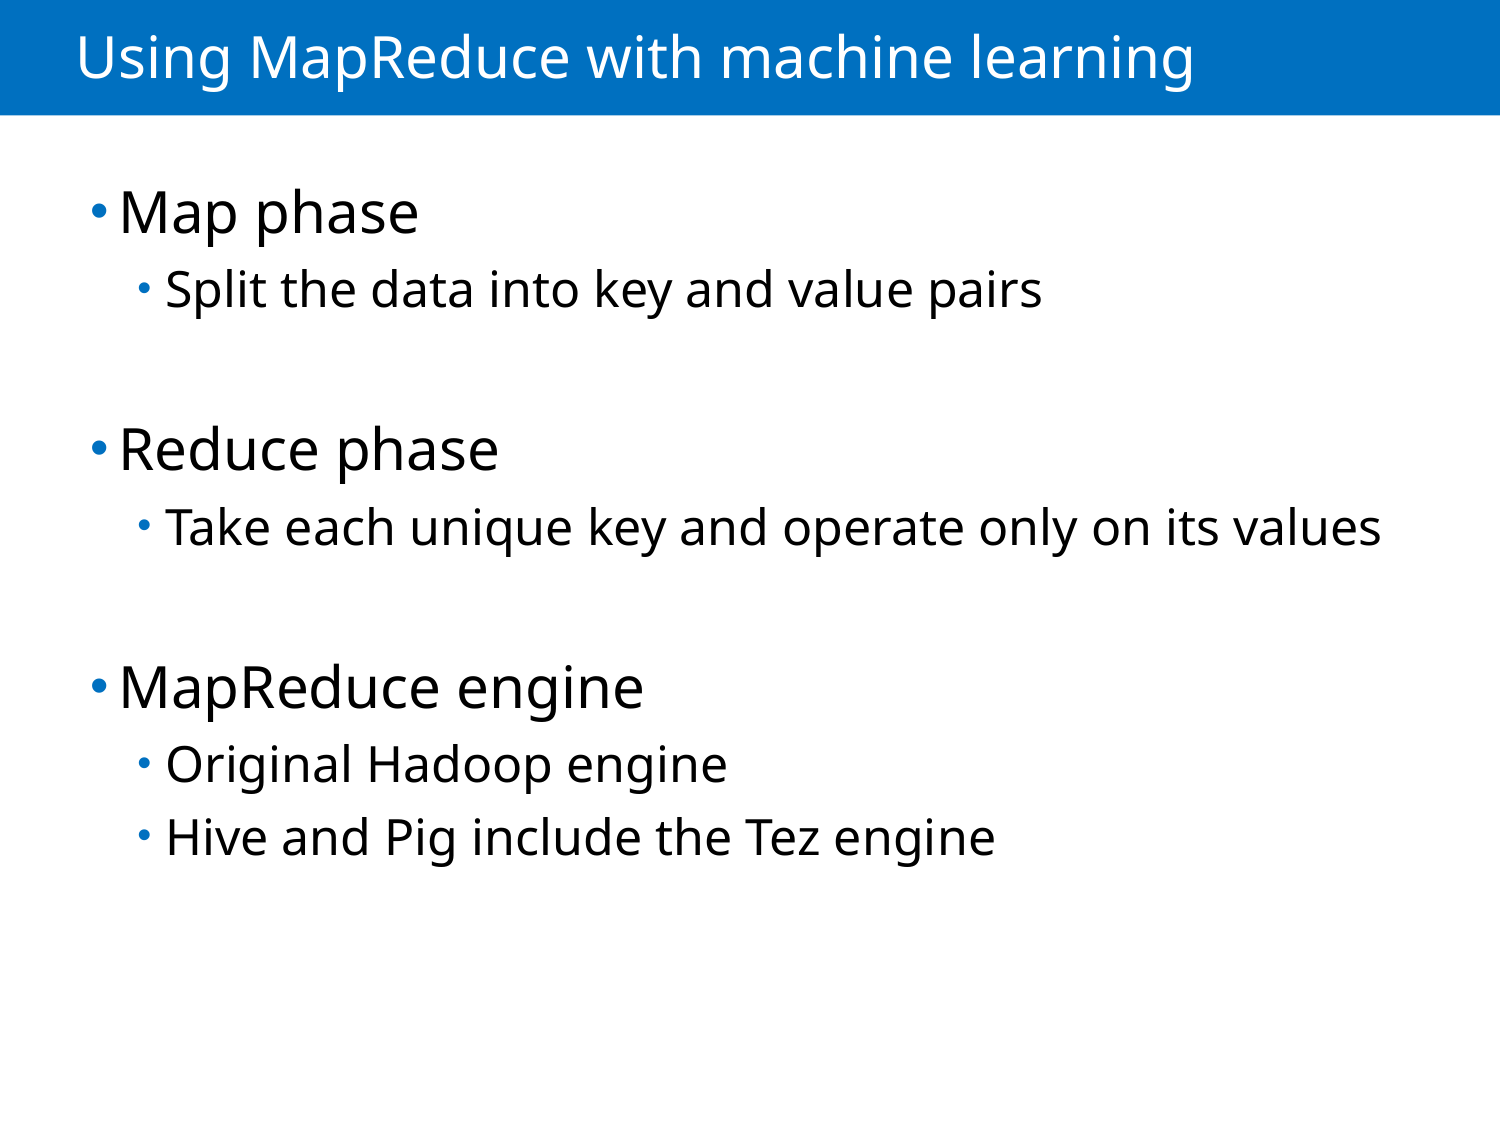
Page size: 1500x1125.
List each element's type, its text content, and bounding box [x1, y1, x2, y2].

text_box Map phase Split the data into key and value pairs Reduce phase Take each unique key and operate only on its values MapReduce engine Original Hadoop engine Hive and Pig include the Tez engine [75, 167, 1408, 1012]
title Using MapReduce with machine learning [75, 0, 1351, 122]
